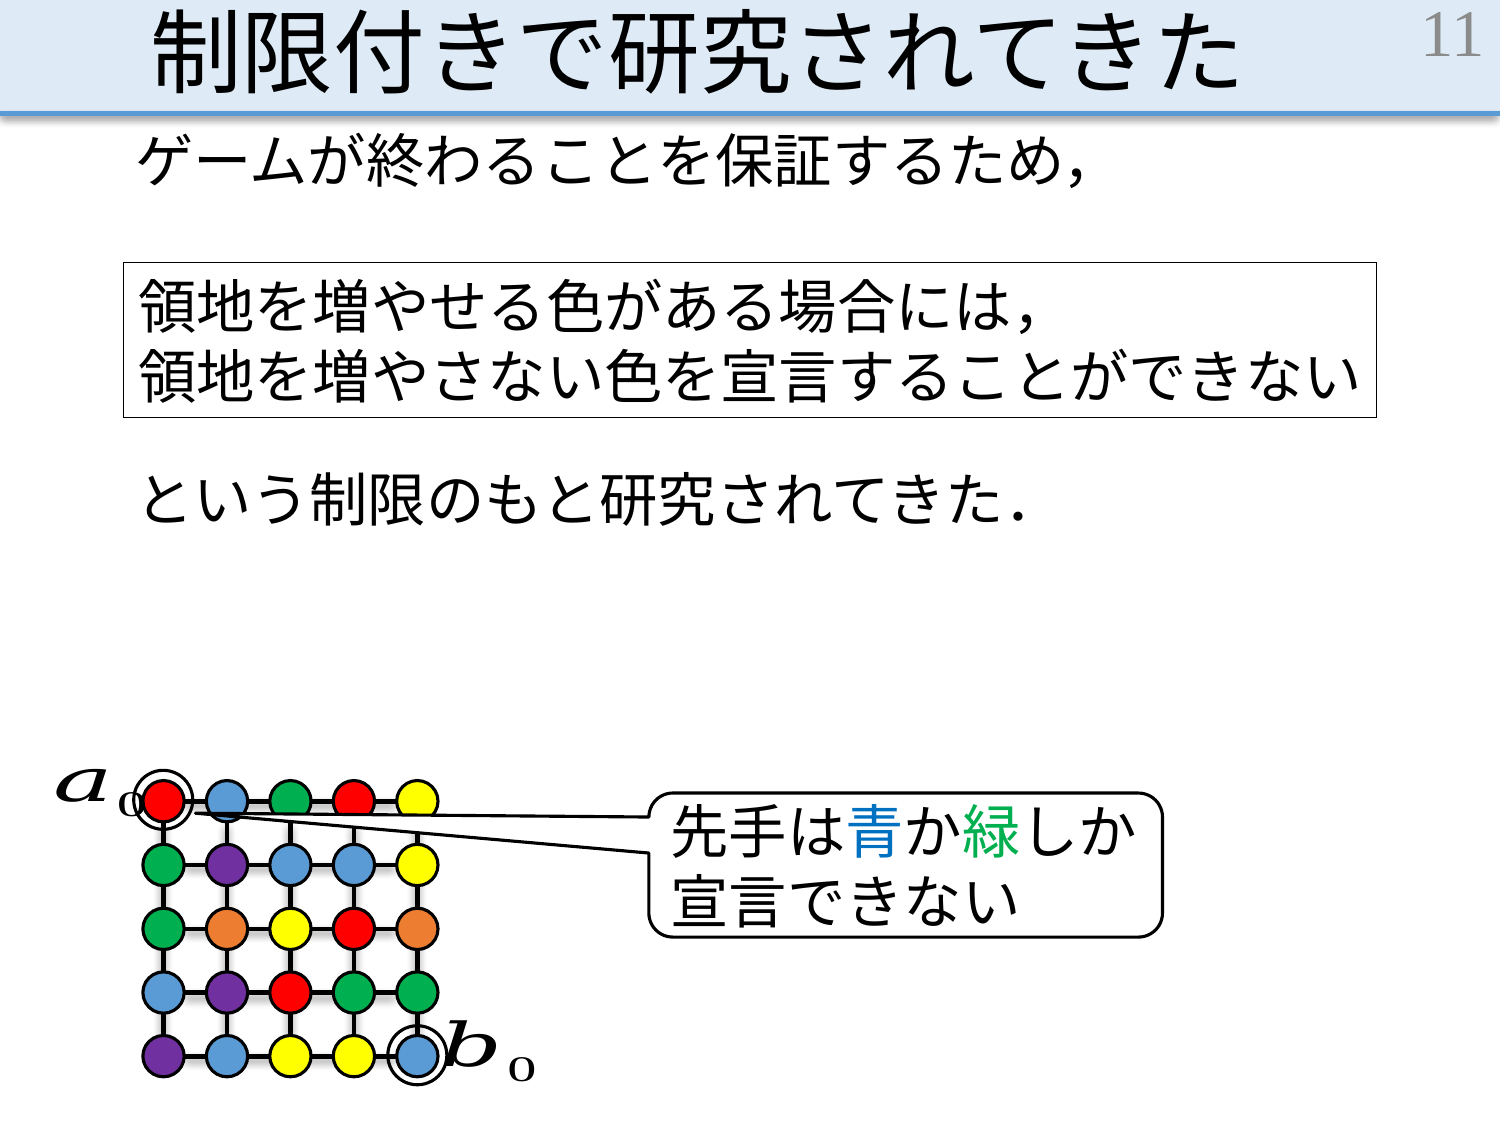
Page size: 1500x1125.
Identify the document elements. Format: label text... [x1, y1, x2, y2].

text_box 領地を増やせる色がある場合には， 領地を増やさない色を宣言することができない [123, 262, 1377, 418]
text_box [445, 1041, 449, 1070]
list ゲームが終わることを保証するため， [135, 124, 1373, 204]
title 制限付きで研究されてきた [135, 0, 1373, 114]
text_box 先手は青か緑しか宣言できない [445, 791, 1165, 939]
slide_number 11 [1162, 0, 1500, 60]
text_box [133, 768, 187, 793]
text_box [132, 794, 136, 814]
text_box という制限のもと研究されてきた． [135, 463, 1373, 542]
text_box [142, 780, 439, 1078]
